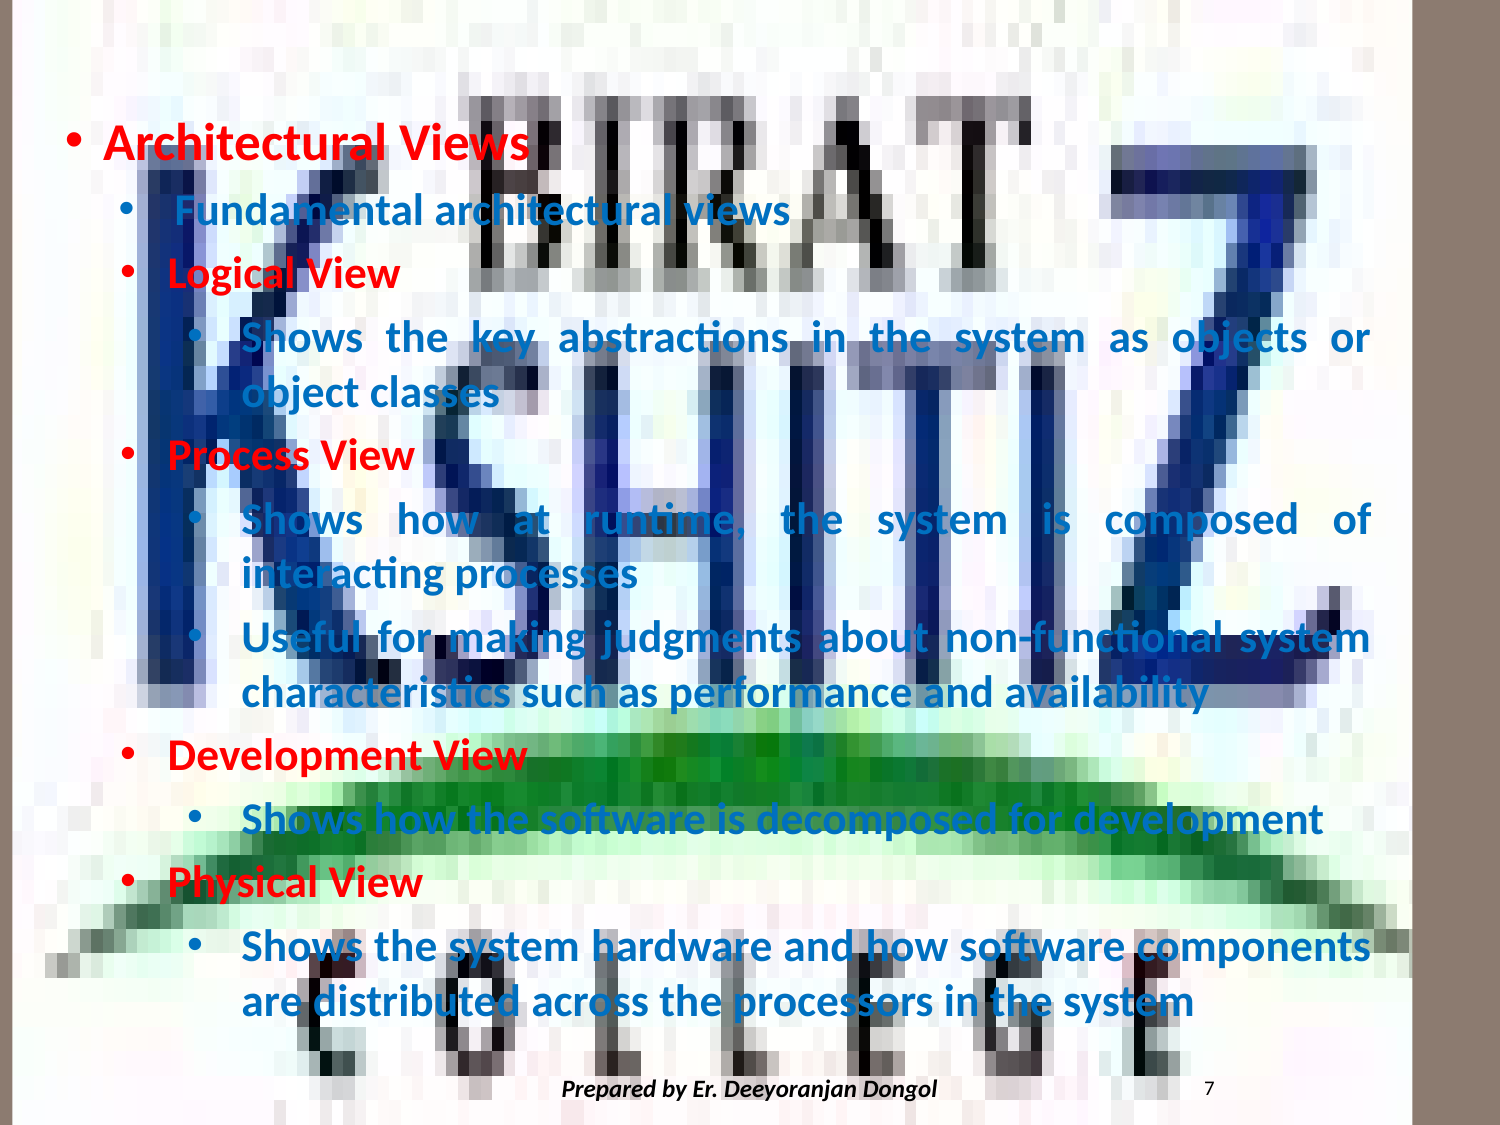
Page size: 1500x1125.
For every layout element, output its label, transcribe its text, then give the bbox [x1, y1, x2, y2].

slide_number 7 [1067, 1061, 1230, 1112]
picture [13, 0, 1412, 1125]
list Architectural Views Fundamental architectural views Logical View Shows the key abstractions in the system as objects or object classes Process View Shows how at runtime, the system is composed of interacting processes Useful for making judgments about non-functional system characteristics such as performance and availability Development View Shows how the software is decomposed for development Physical View Shows the system hardware and how software components are distributed across the processors in the system [50, 99, 1388, 1063]
footer Prepared by Er. Deeyoranjan Dongol [443, 1062, 1057, 1113]
